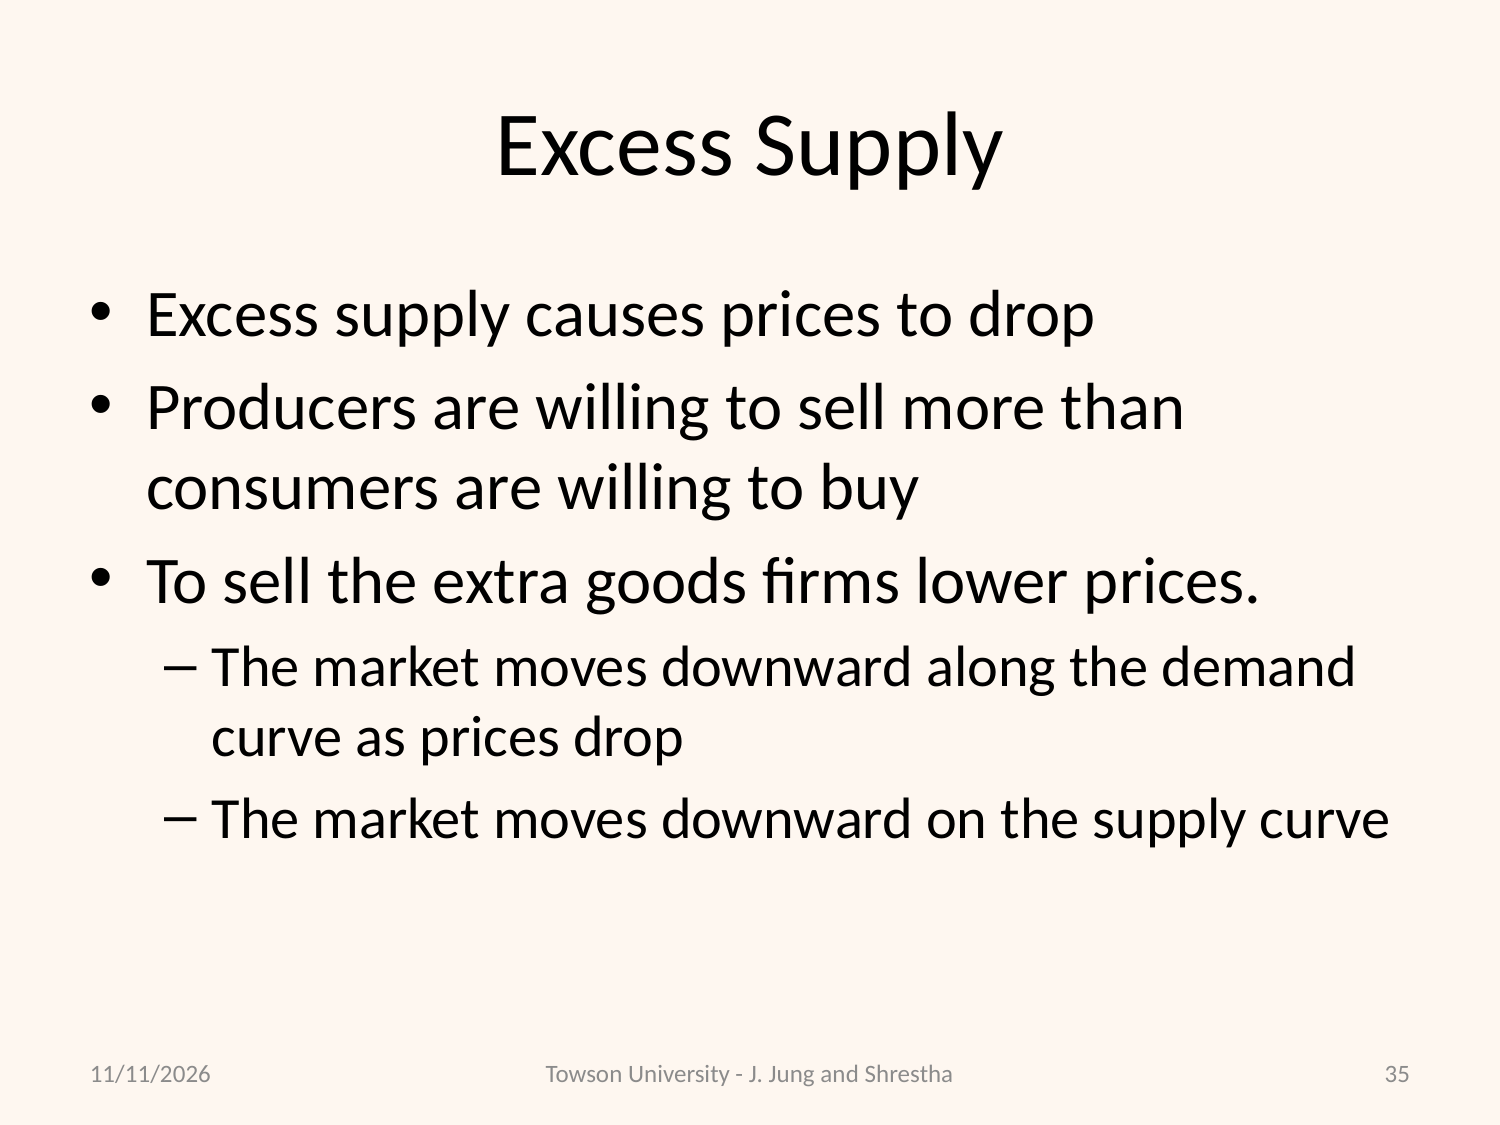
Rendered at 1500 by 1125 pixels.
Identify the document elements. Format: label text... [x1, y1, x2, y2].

text_box Towson University - J. Jung and Shrestha [512, 1042, 988, 1103]
text_box 08/24/2020 [74, 1042, 425, 1103]
text_box Excess Supply [75, 45, 1425, 233]
text_box Excess supply causes prices to drop Producers are willing to sell more than consumers are willing to buy To sell the extra goods firms lower prices. The market moves downward along the demand curve as prices drop The market moves downward on the supply curve [75, 262, 1425, 1005]
text_box 34 [1074, 1042, 1425, 1103]
